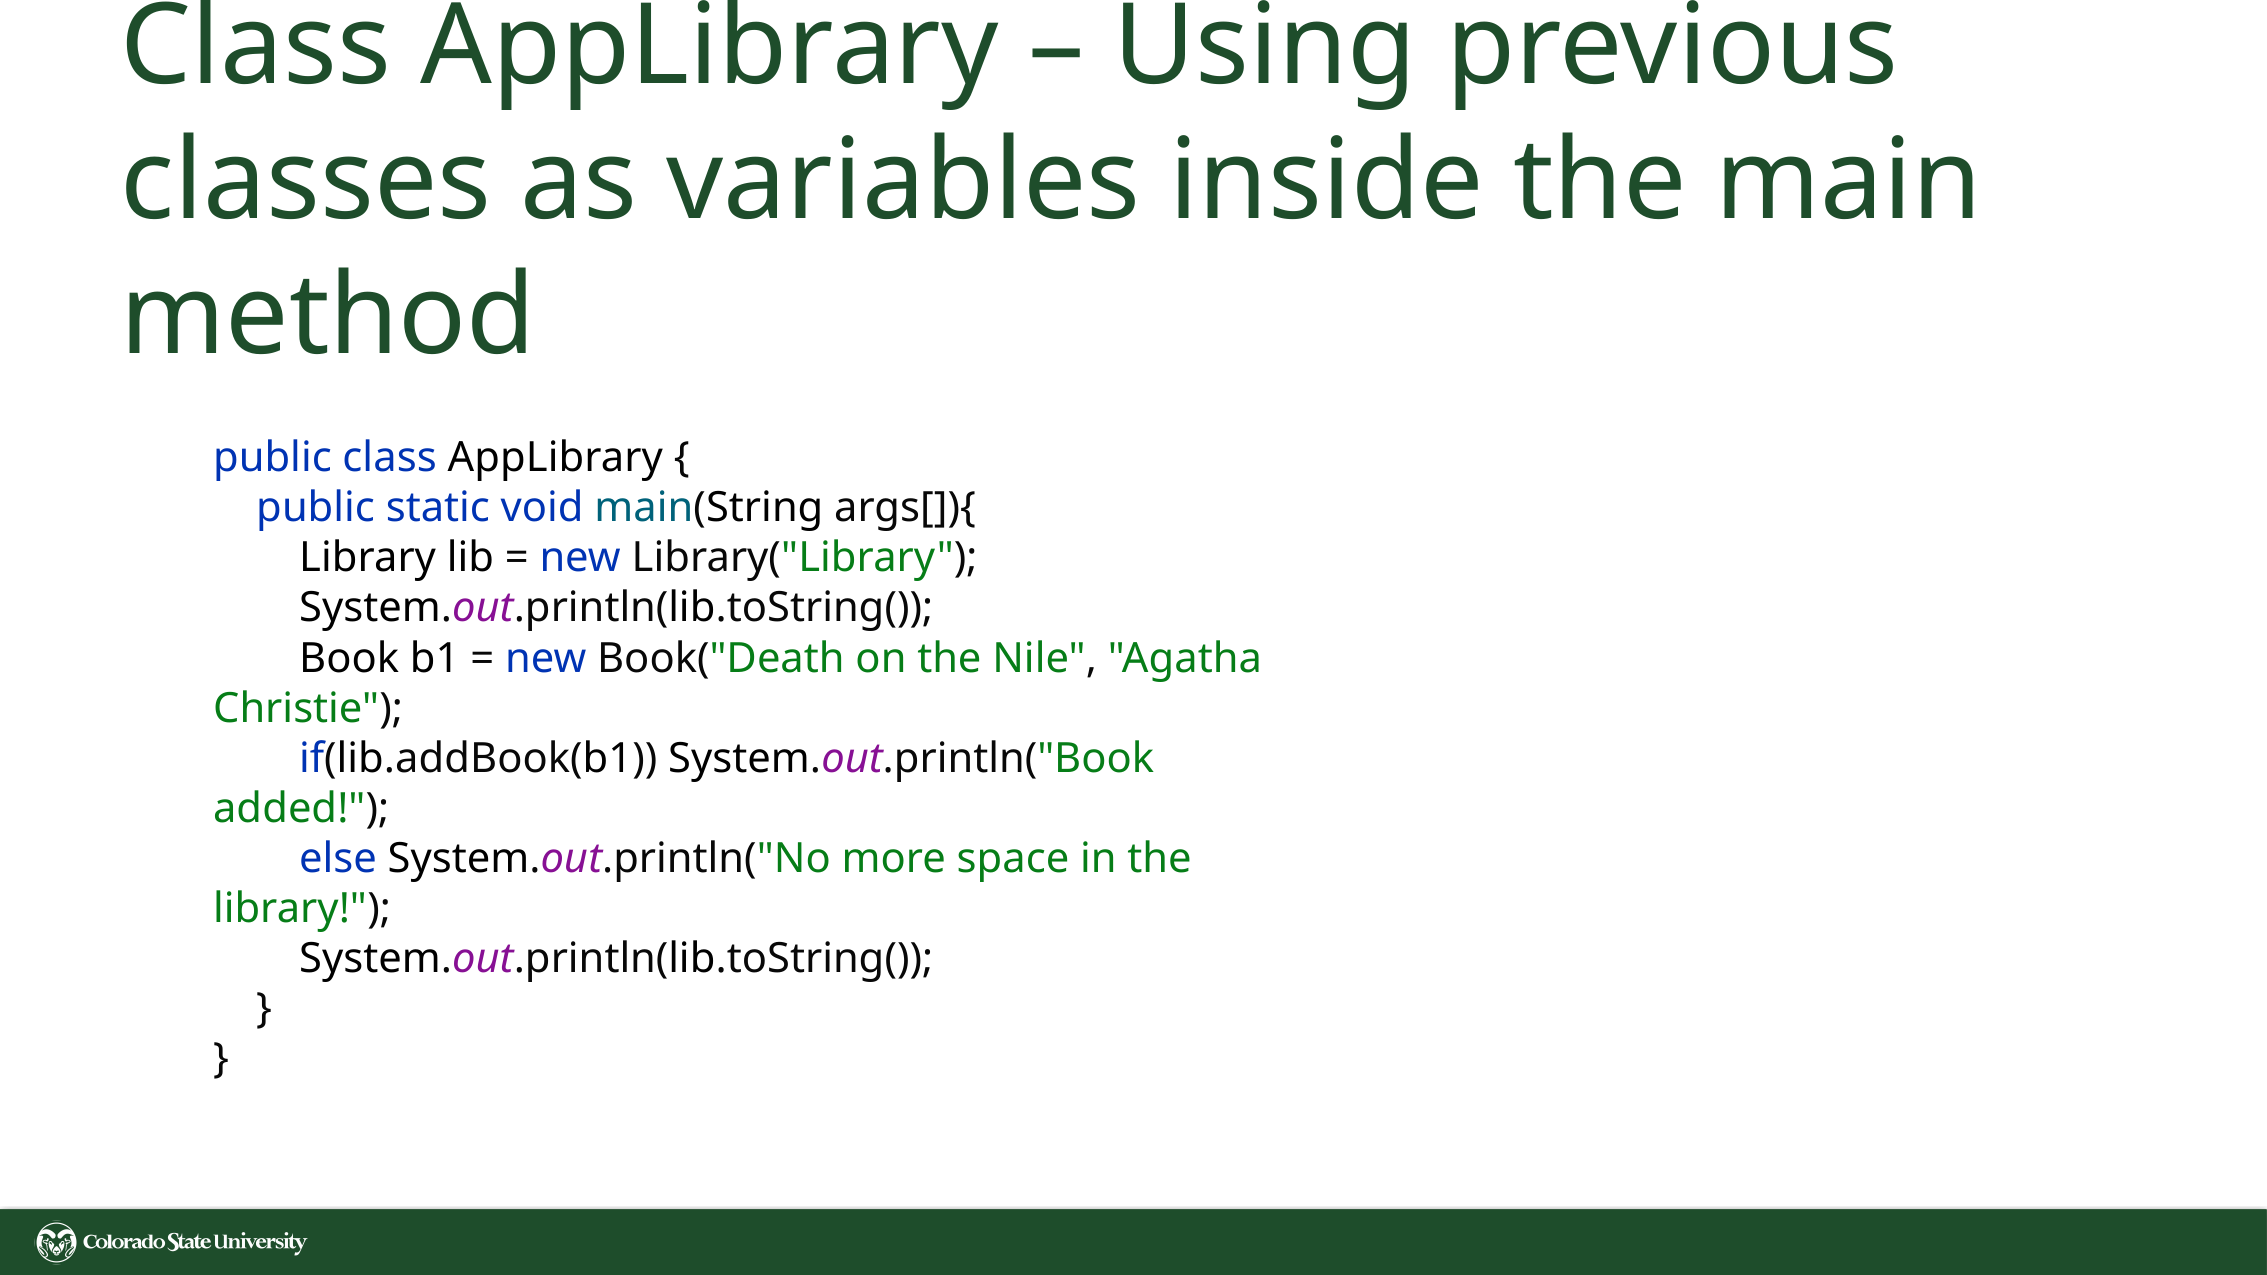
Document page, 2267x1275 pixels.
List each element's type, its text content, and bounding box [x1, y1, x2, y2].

title Class AppLibrary – Using previous classes as variables inside the main method [105, 88, 2166, 392]
text_box public class AppLibrary { public static void main(String args[]){ Library lib = new Library("Library"); System.out.println(lib.toString()); Book b1 = new Book("Death on the Nile", "Agatha Christie"); if(lib.addBook(b1)) System.out.println("Book added!"); else System.out.println("No more space in the library!"); System.out.println(lib.toString()); } } [198, 422, 1332, 1088]
picture [24, 1209, 319, 1275]
